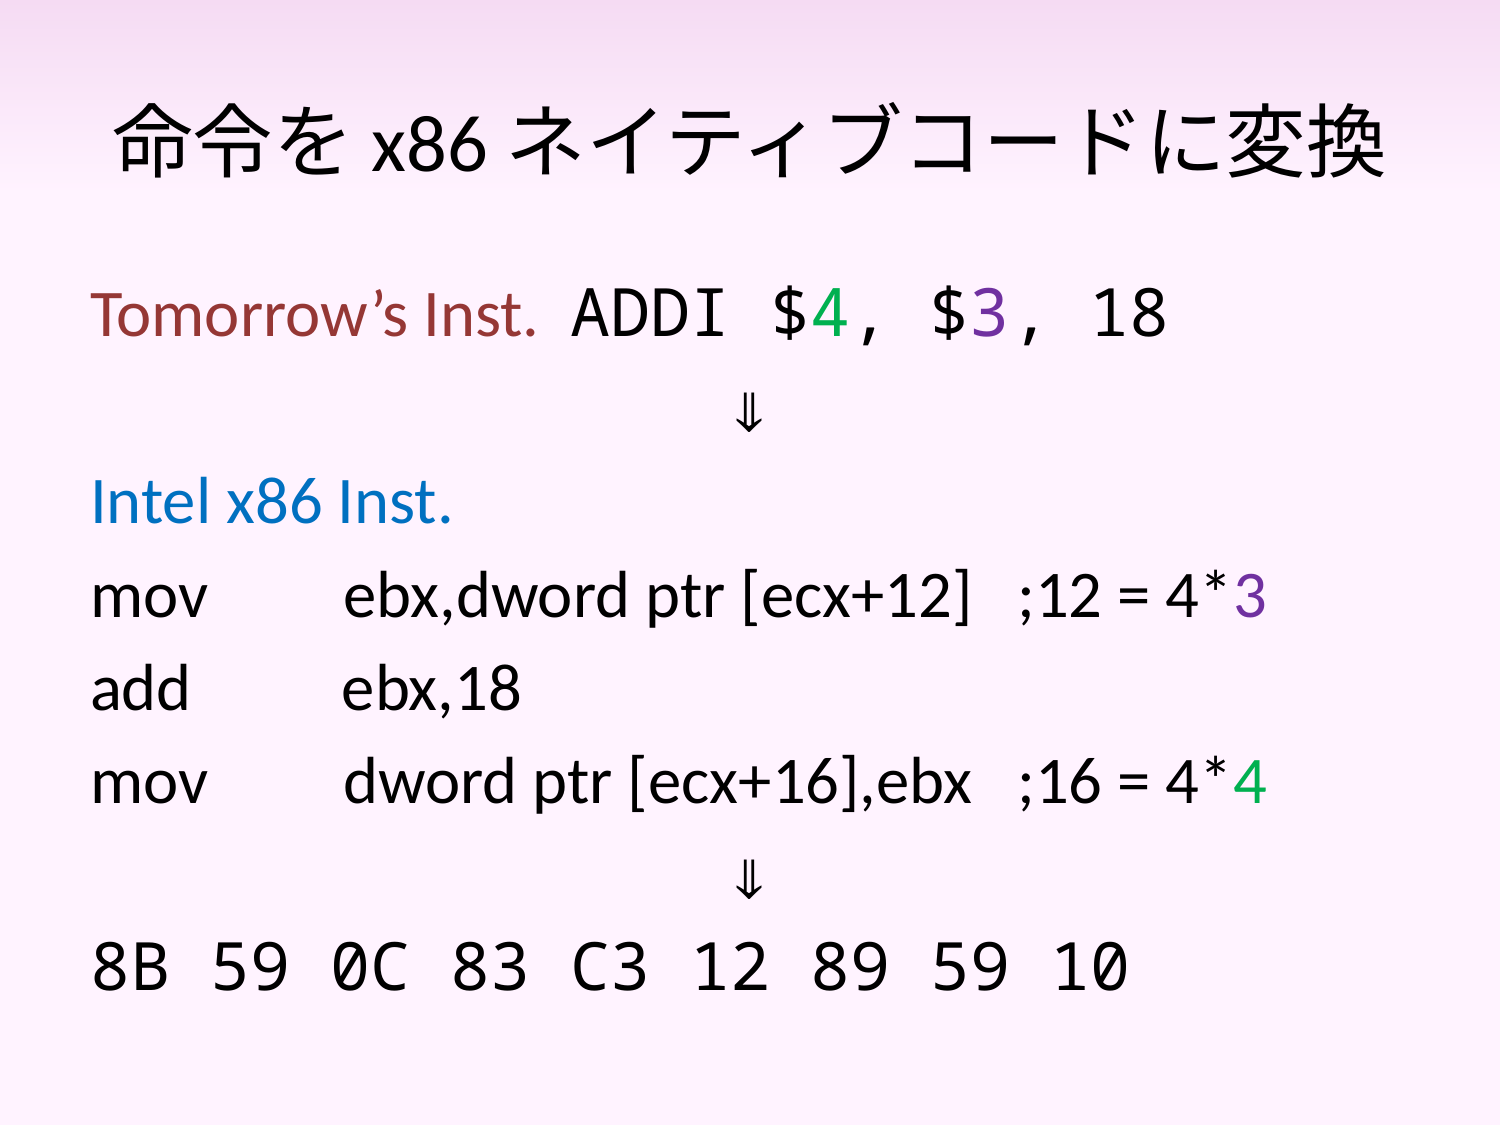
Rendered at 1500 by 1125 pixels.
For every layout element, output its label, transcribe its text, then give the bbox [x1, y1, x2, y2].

title 命令をx86ネイティブコードに変換 [75, 45, 1425, 233]
list Tomorrow’s Inst. ADDI $4, $3, 18 ⇓ Intel x86 Inst. mov ebx,dword ptr [ecx+12] ;12 = 4*3 add ebx,18 mov dword ptr [ecx+16],ebx ;16 = 4*4 ⇓ 8B 59 0C 83 C3 12 89 59 10 [75, 262, 1425, 1024]
